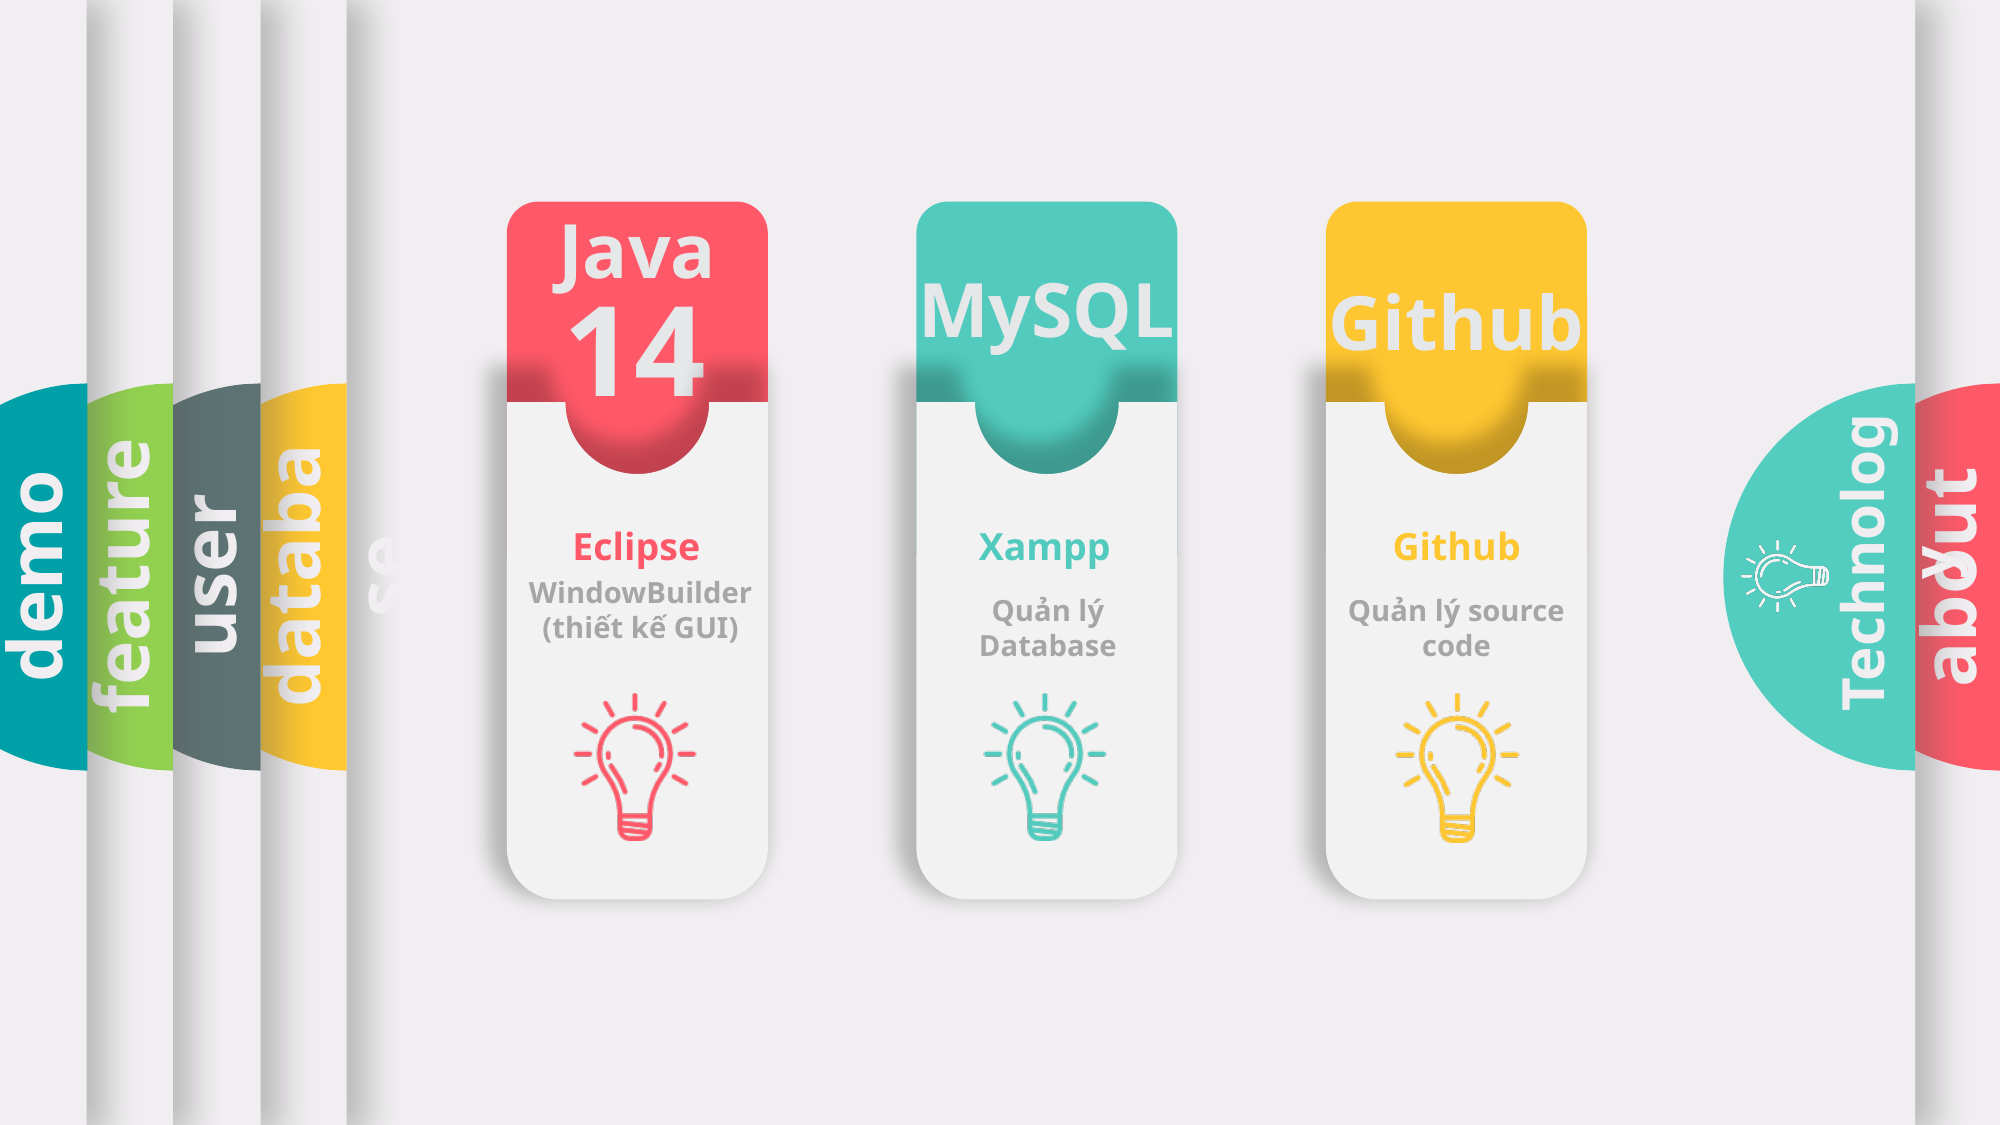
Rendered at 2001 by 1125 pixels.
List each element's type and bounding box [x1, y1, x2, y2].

text_box [261, 0, 347, 1125]
picture [1383, 693, 1532, 843]
text_box [173, 0, 261, 1125]
text_box [898, 201, 1195, 556]
text_box [489, 196, 786, 556]
text_box [1916, 0, 2000, 1125]
text_box [0, 0, 88, 1125]
text_box [1325, 515, 1588, 671]
text_box [347, 0, 1916, 1125]
text_box [88, 0, 173, 1125]
text_box [505, 516, 772, 653]
text_box [914, 515, 1179, 636]
text_box [1308, 201, 1605, 556]
picture [971, 693, 1119, 841]
picture [561, 693, 709, 841]
